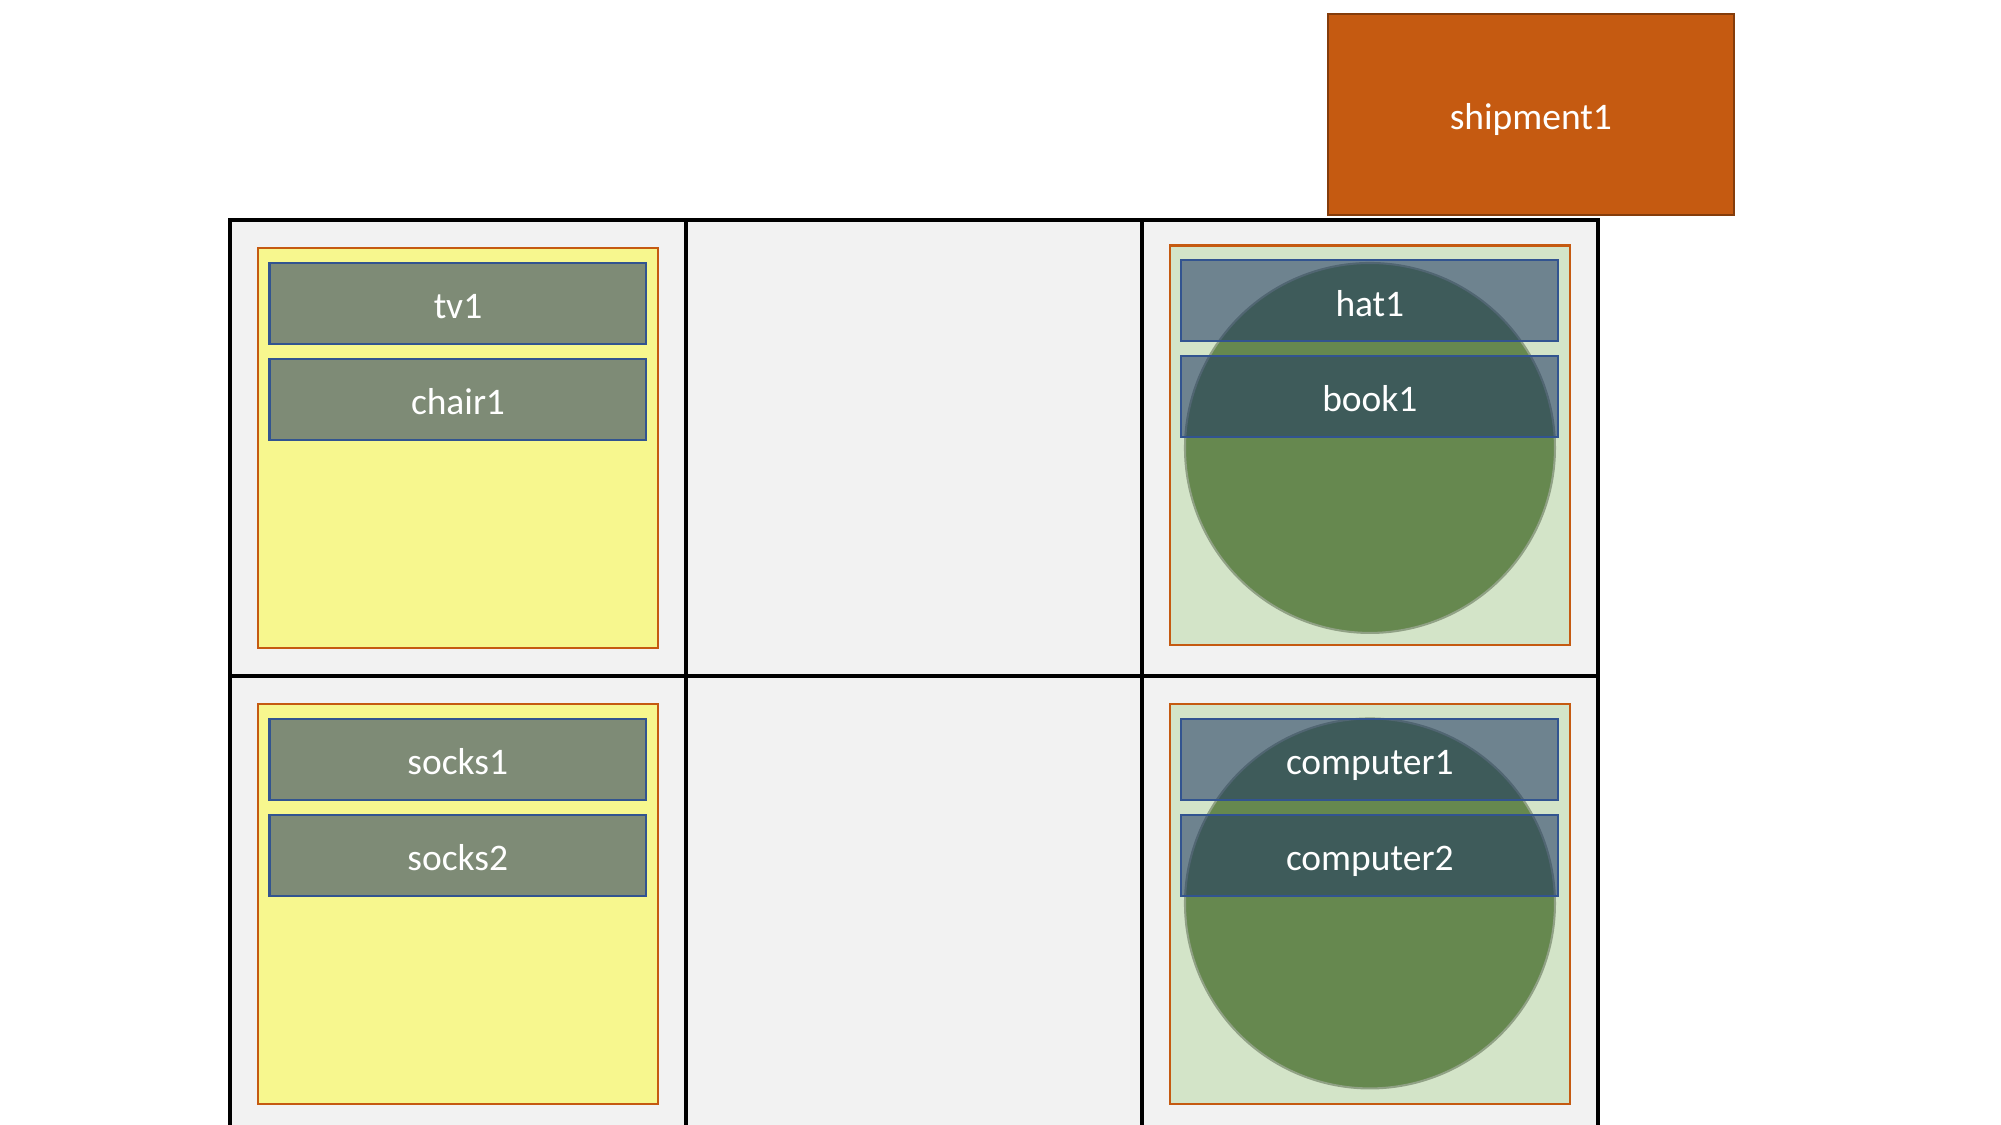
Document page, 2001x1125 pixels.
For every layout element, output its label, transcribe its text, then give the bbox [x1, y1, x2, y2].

text_box shipment1 [1327, 13, 1735, 216]
text_box book1 [1180, 355, 1559, 438]
text_box socks2 [268, 814, 647, 897]
text_box [1169, 244, 1571, 646]
text_box [229, 219, 685, 675]
text_box [257, 703, 659, 1105]
text_box [1143, 677, 1599, 1125]
text_box chair1 [268, 358, 647, 441]
text_box [257, 247, 659, 649]
text_box [685, 675, 1143, 1125]
text_box hat1 [1180, 259, 1559, 342]
text_box [685, 219, 1141, 675]
text_box [1169, 703, 1571, 1105]
text_box computer2 [1180, 814, 1559, 897]
text_box socks1 [268, 718, 647, 801]
text_box tv1 [268, 262, 647, 345]
text_box computer1 [1180, 718, 1559, 801]
text_box [229, 675, 685, 1125]
text_box [1141, 219, 1599, 677]
